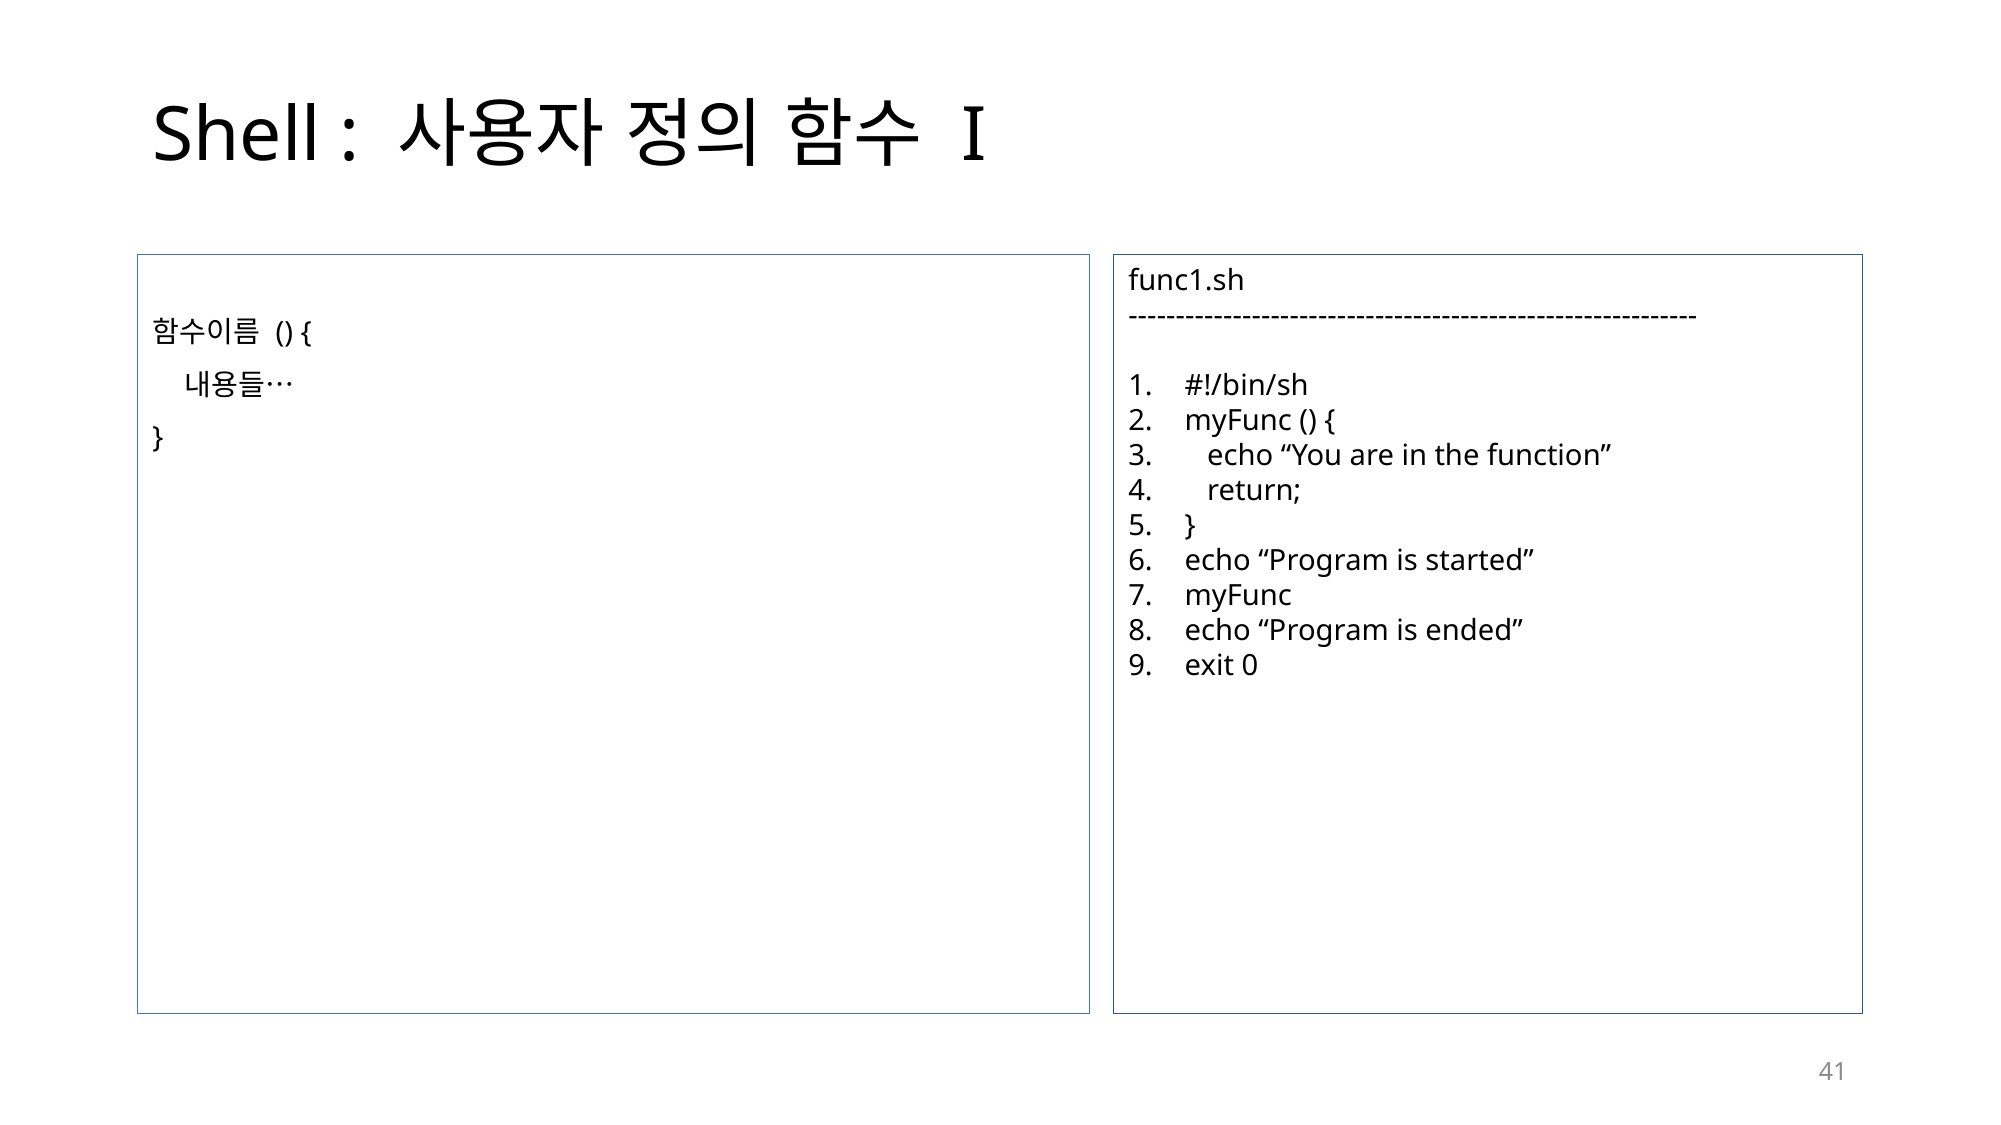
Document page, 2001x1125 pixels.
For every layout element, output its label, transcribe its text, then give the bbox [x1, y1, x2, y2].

text_box func1.sh ------------------------------------------------------------ #!/bin/sh myFunc () { echo “You are in the function” return; } echo “Program is started” myFunc echo “Program is ended” exit 0 [1112, 253, 1863, 1014]
list 함수이름 () { 내용들… } [137, 254, 1090, 1014]
slide_number 41 [1412, 1042, 1863, 1103]
title Shell : 사용자 정의 함수 I [137, 59, 1863, 212]
